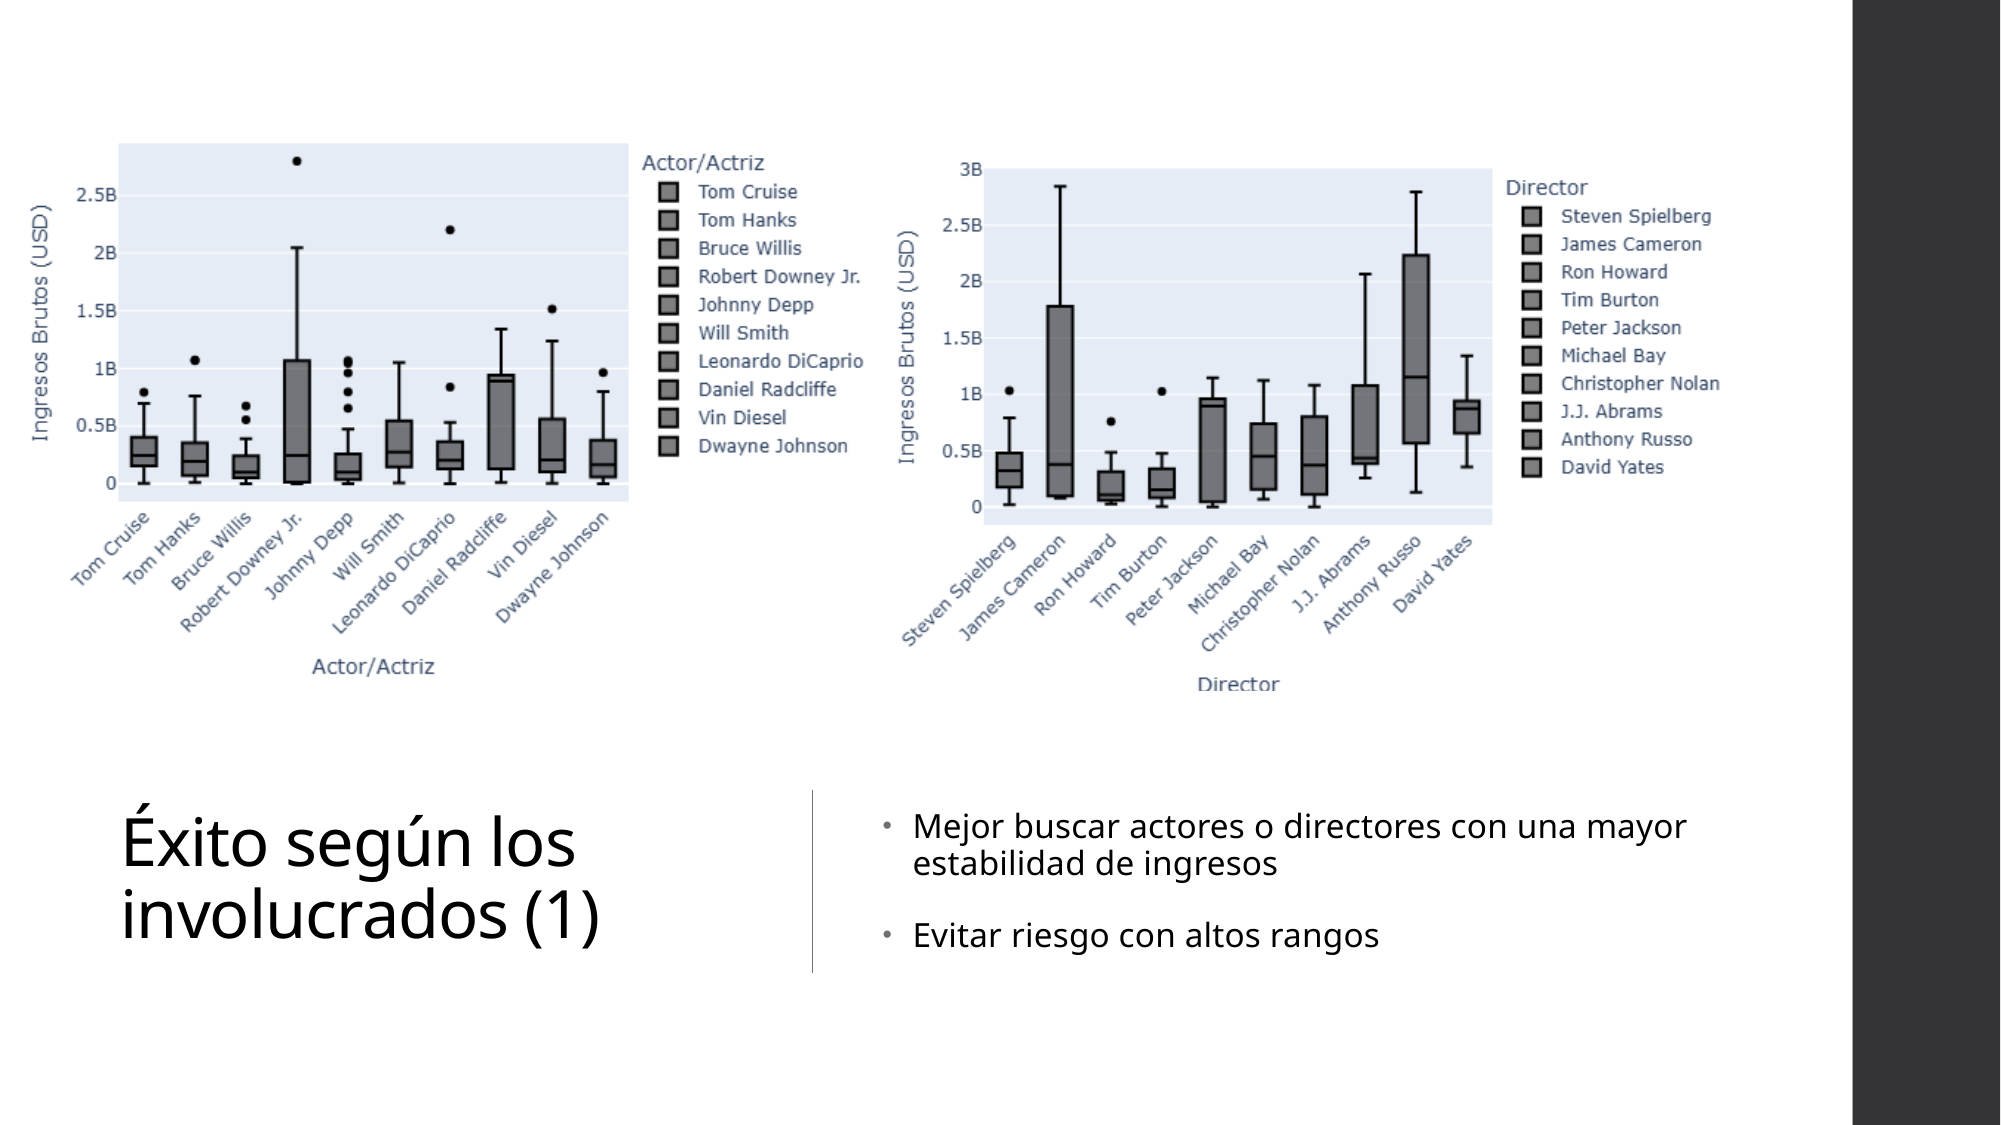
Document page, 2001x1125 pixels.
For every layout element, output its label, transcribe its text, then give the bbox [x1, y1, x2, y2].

list Mejor buscar actores o directores con una mayor estabilidad de ingresos Evitar riesgo con altos rangos [867, 748, 1747, 1014]
picture [0, 97, 1746, 691]
title Éxito según los involucrados (1) [105, 748, 764, 1014]
text_box [0, 0, 1854, 1125]
